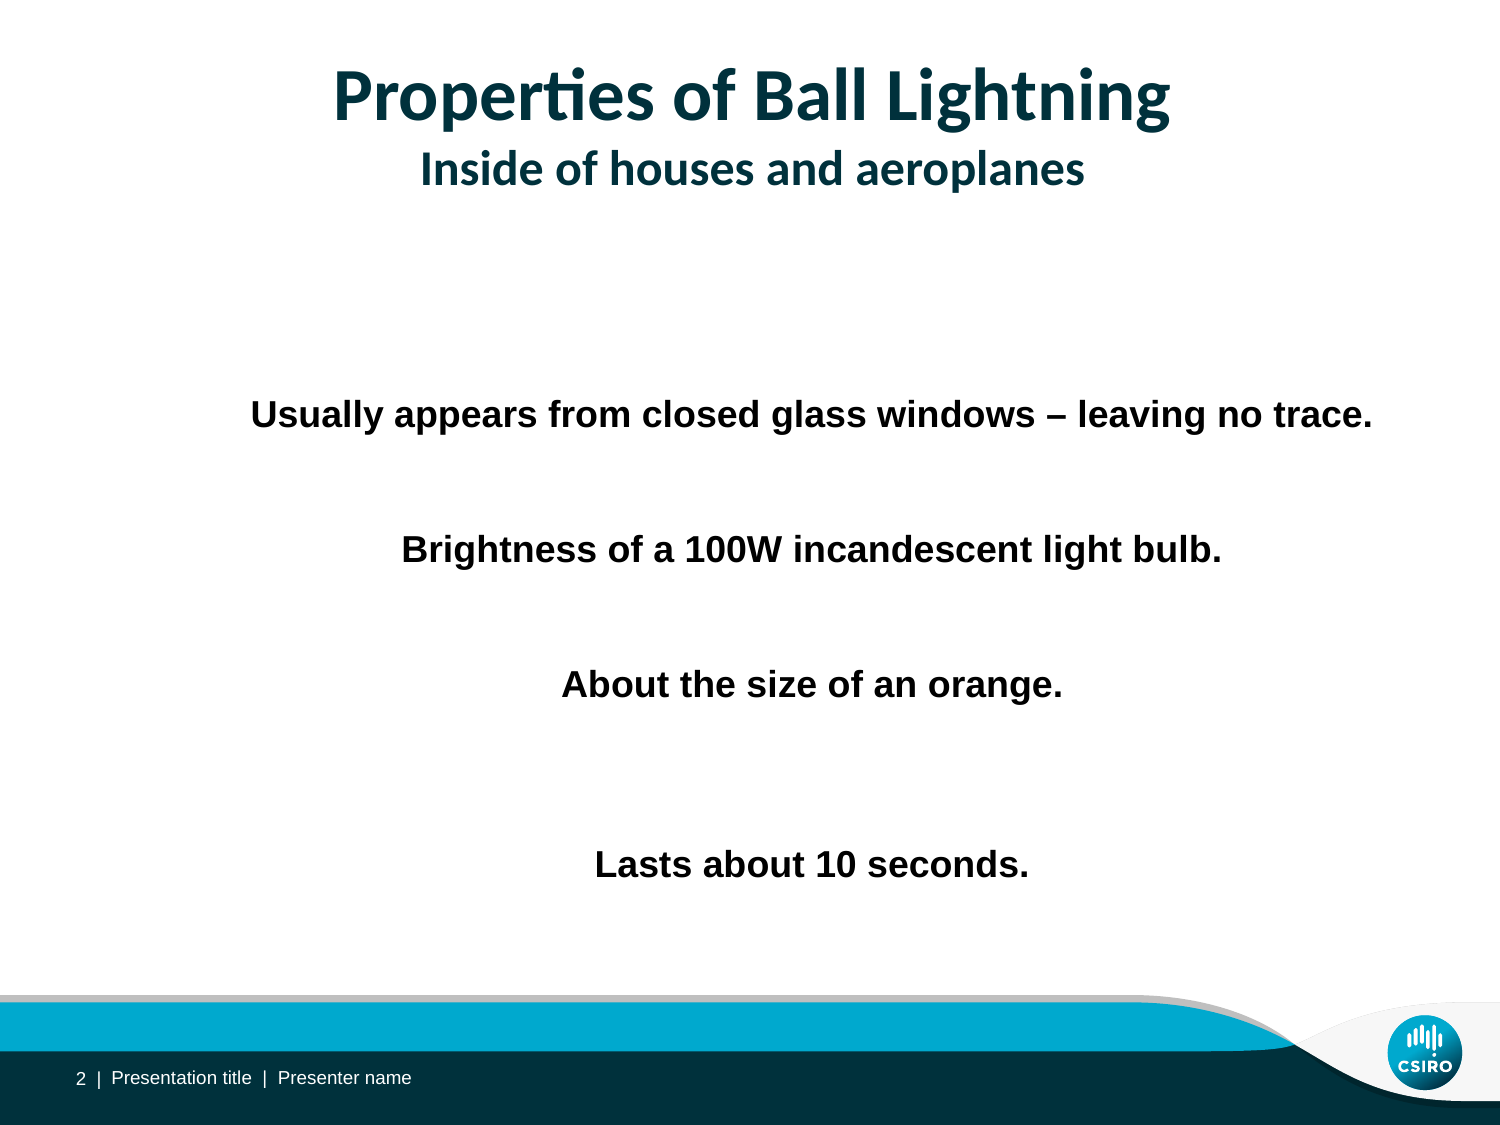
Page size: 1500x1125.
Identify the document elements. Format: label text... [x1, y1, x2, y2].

slide_number 2 | [54, 1066, 102, 1088]
footer Presentation title | Presenter name [111, 1066, 235, 1088]
title Properties of Ball Lightning Inside of houses and aeroplanes [58, 45, 1447, 220]
text_box Usually appears from closed glass windows – leaving no trace. Brightness of a 100W incandescent light bulb. About the size of an orange. Lasts about 10 seconds. [235, 338, 1389, 1125]
